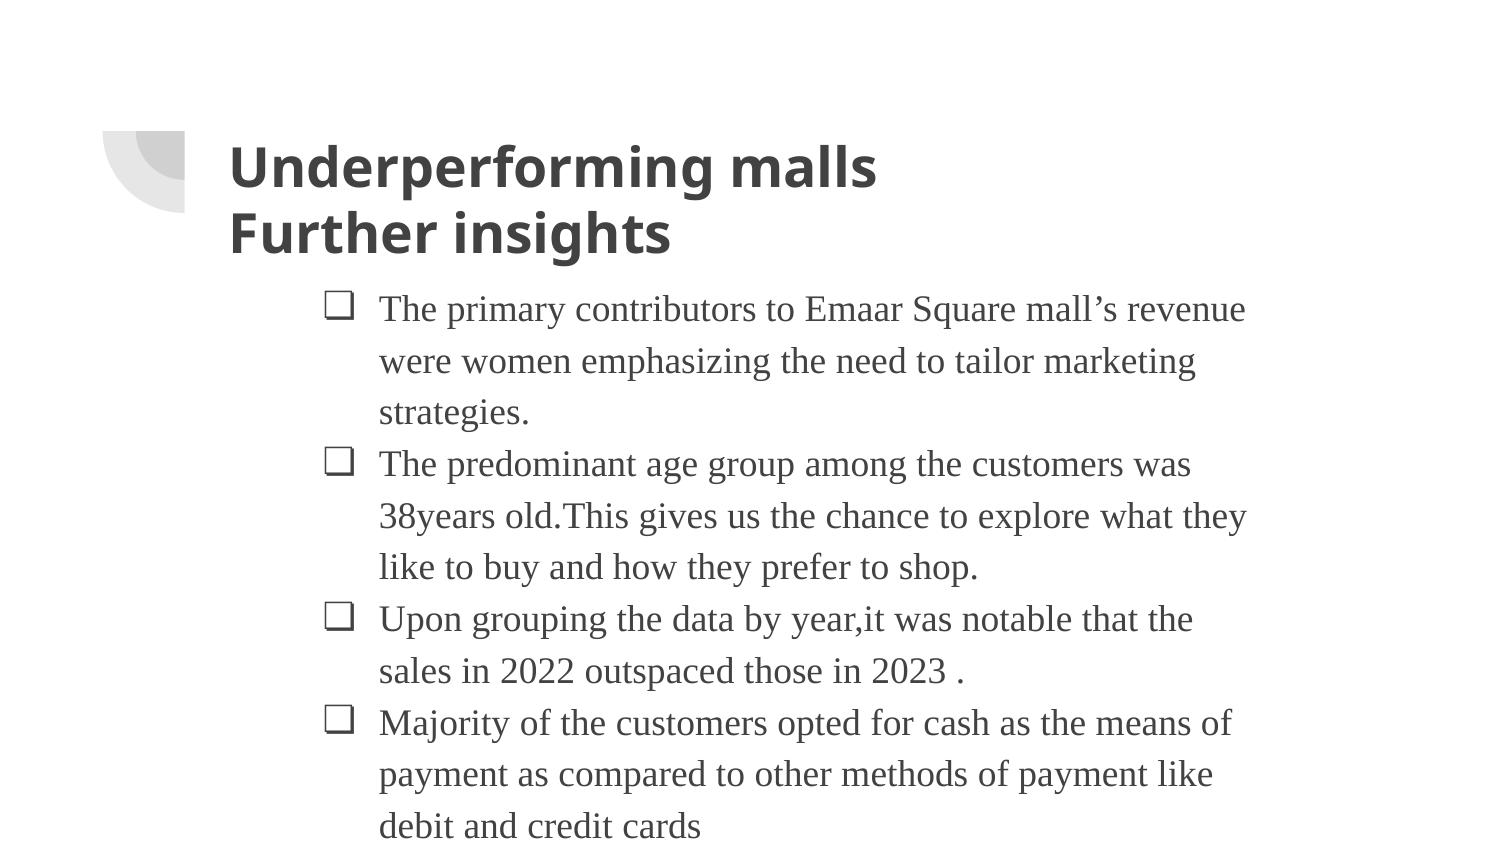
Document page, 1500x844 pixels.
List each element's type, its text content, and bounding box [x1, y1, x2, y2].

title Underperforming malls Further insights [213, 117, 1368, 282]
list The primary contributors to Emaar Square mall’s revenue were women emphasizing the need to tailor marketing strategies. The predominant age group among the customers was 38years old.This gives us the chance to explore what they like to buy and how they prefer to shop. Upon grouping the data by year,it was notable that the sales in 2022 outspaced those in 2023 . Majority of the customers opted for cash as the means of payment as compared to other methods of payment like debit and credit cards The month of January stood as out as the peak sales month for Emaar Square [213, 262, 1287, 844]
